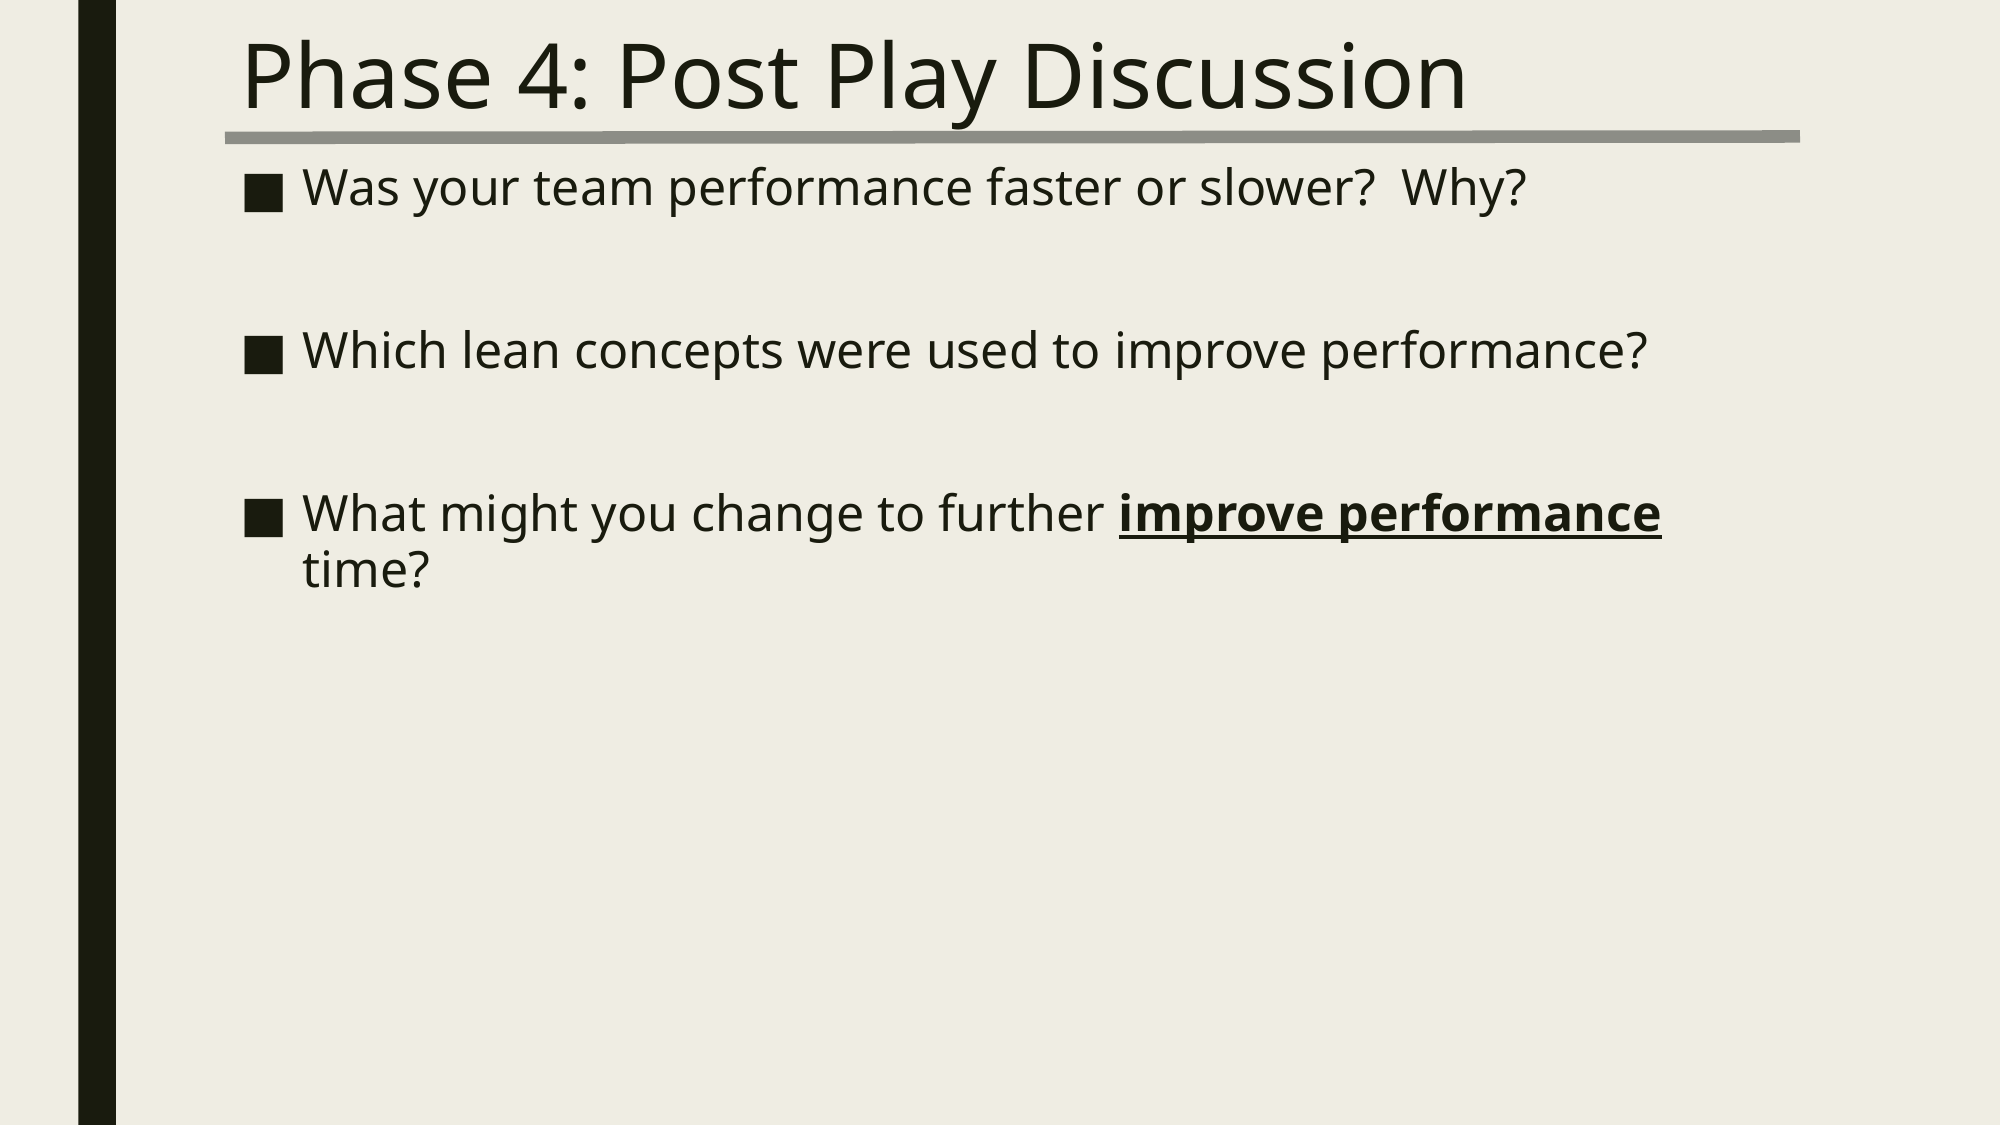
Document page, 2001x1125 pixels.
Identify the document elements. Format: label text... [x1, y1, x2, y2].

title Phase 4: Post Play Discussion [225, 24, 1800, 137]
list Was your team performance faster or slower? Why? Which lean concepts were used to improve performance? What might you change to further improve performance time? [225, 152, 1800, 1059]
